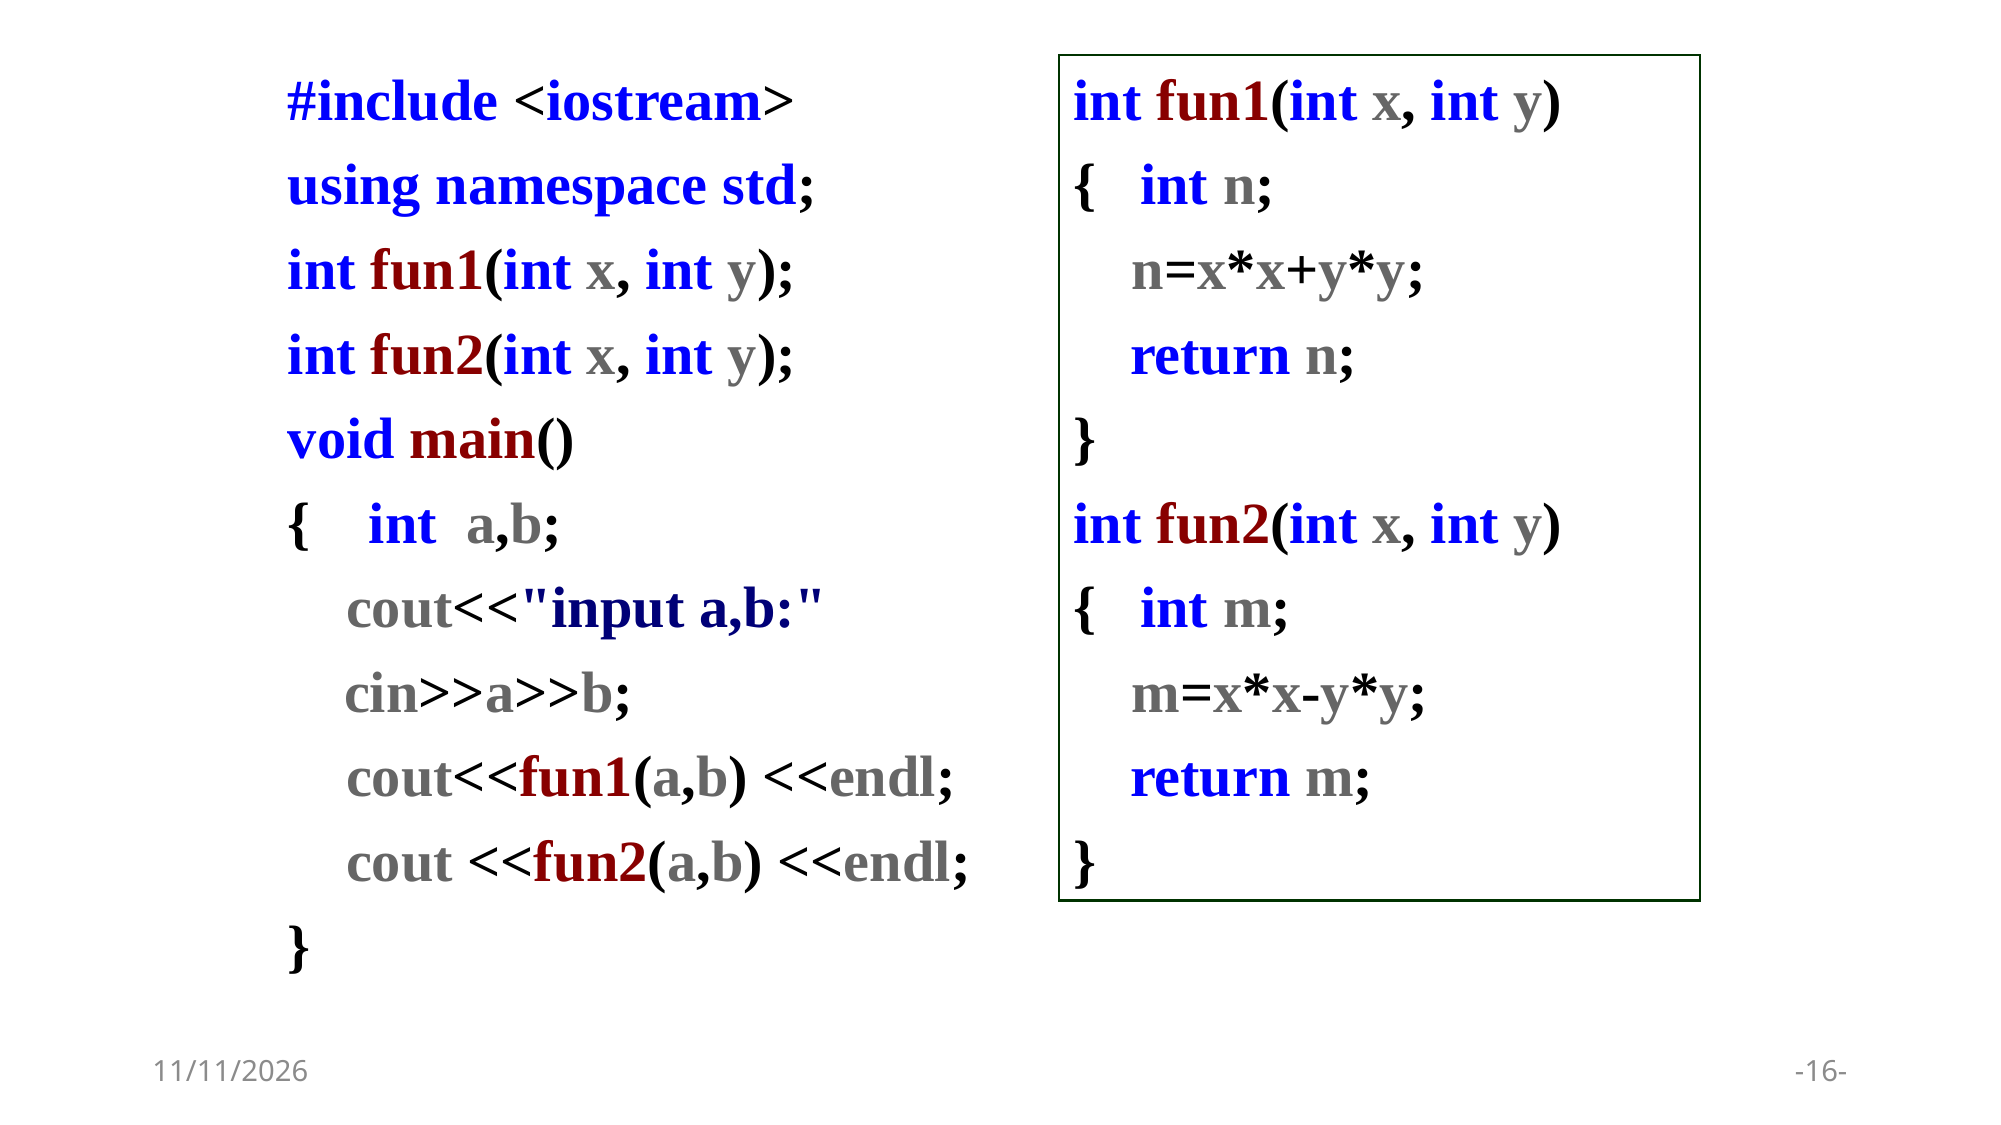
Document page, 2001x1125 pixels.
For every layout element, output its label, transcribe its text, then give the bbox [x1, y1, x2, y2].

text_box int fun1(int x, int y) { int n; n=x*x+y*y; return n; } int fun2(int x, int y) { int m; m=x*x-y*y; return m; } [1059, 54, 1700, 901]
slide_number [137, 1042, 588, 1103]
text_box #include <iostream> using namespace std; int fun1(int x, int y); int fun2(int x, int y); void main() { int a,b; cout<<"input a,b:" cin>>a>>b; cout<<fun1(a,b) <<endl; cout <<fun2(a,b) <<endl; } [273, 54, 1674, 986]
slide_number -16- [1412, 1042, 1863, 1103]
